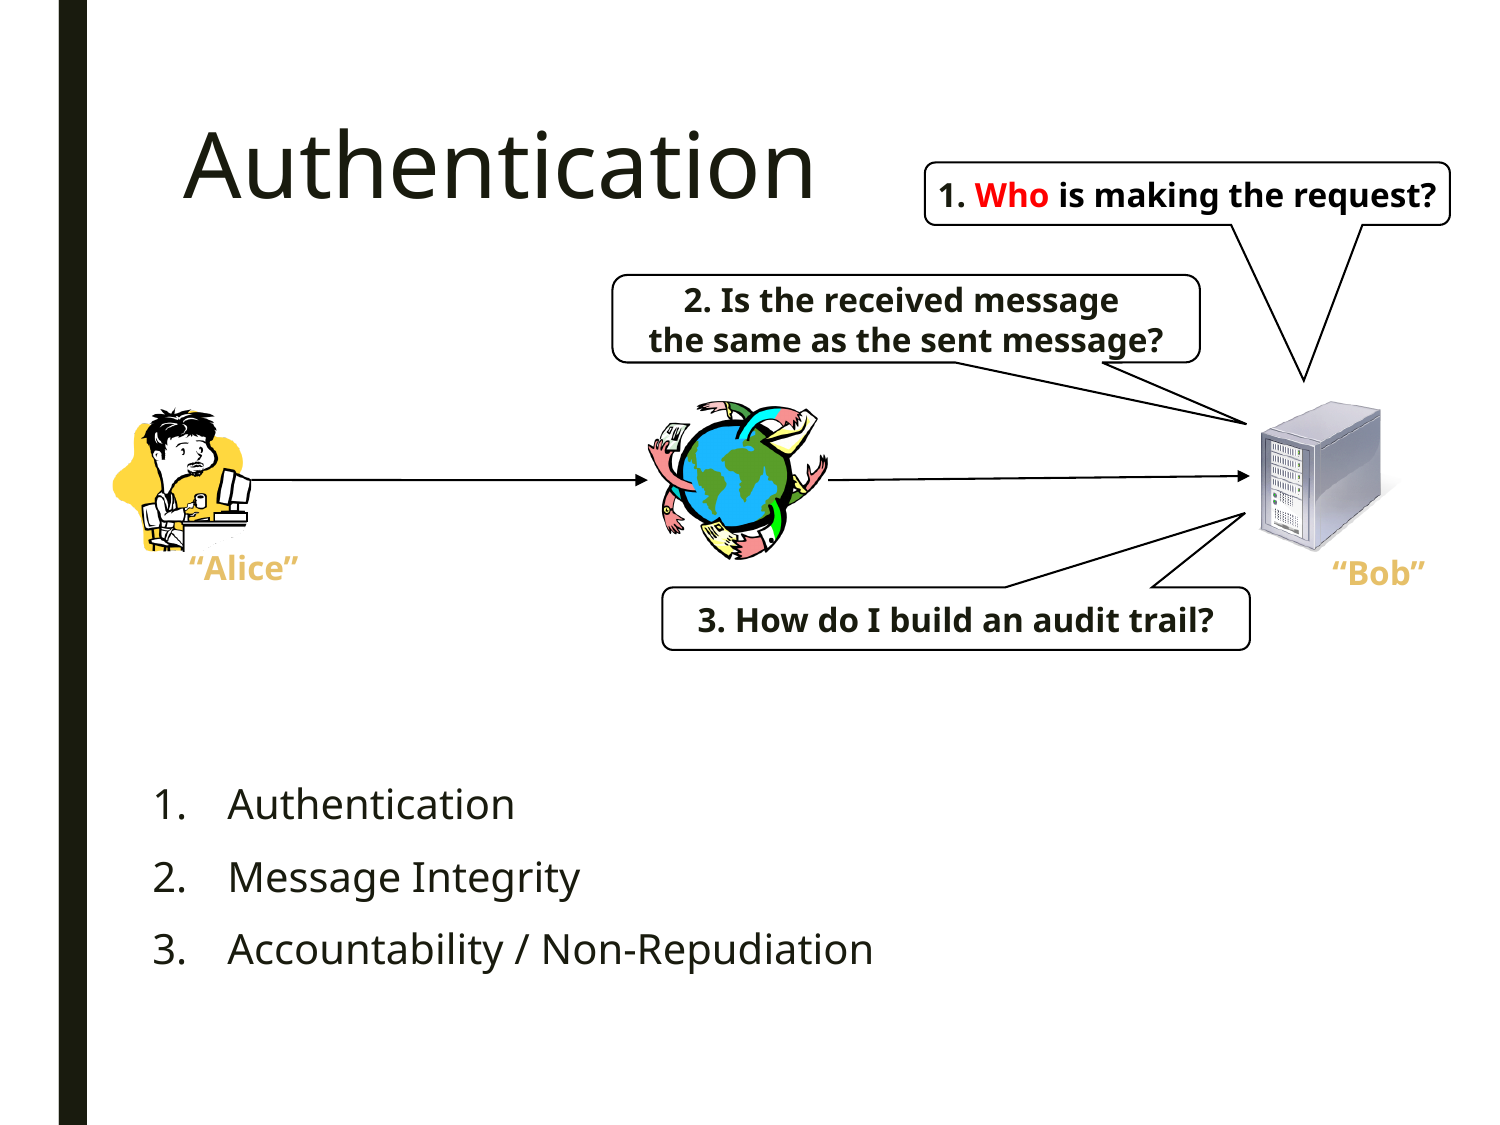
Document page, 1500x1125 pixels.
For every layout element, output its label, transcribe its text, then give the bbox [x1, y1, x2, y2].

text_box 3. How do I build an audit trail? [662, 513, 1250, 650]
text_box “Alice” [174, 539, 314, 595]
title Authentication [168, 112, 1351, 357]
text_box “Bob” [1317, 544, 1441, 600]
picture [647, 400, 829, 560]
list Authentication Message Integrity Accountability / Non-Repudiation [137, 774, 1438, 1063]
picture [112, 407, 252, 552]
text_box 1. Who is making the request? [924, 162, 1450, 381]
text_box 2. Is the received message the same as the sent message? [612, 274, 1247, 425]
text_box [828, 476, 1250, 481]
picture [1249, 399, 1402, 552]
